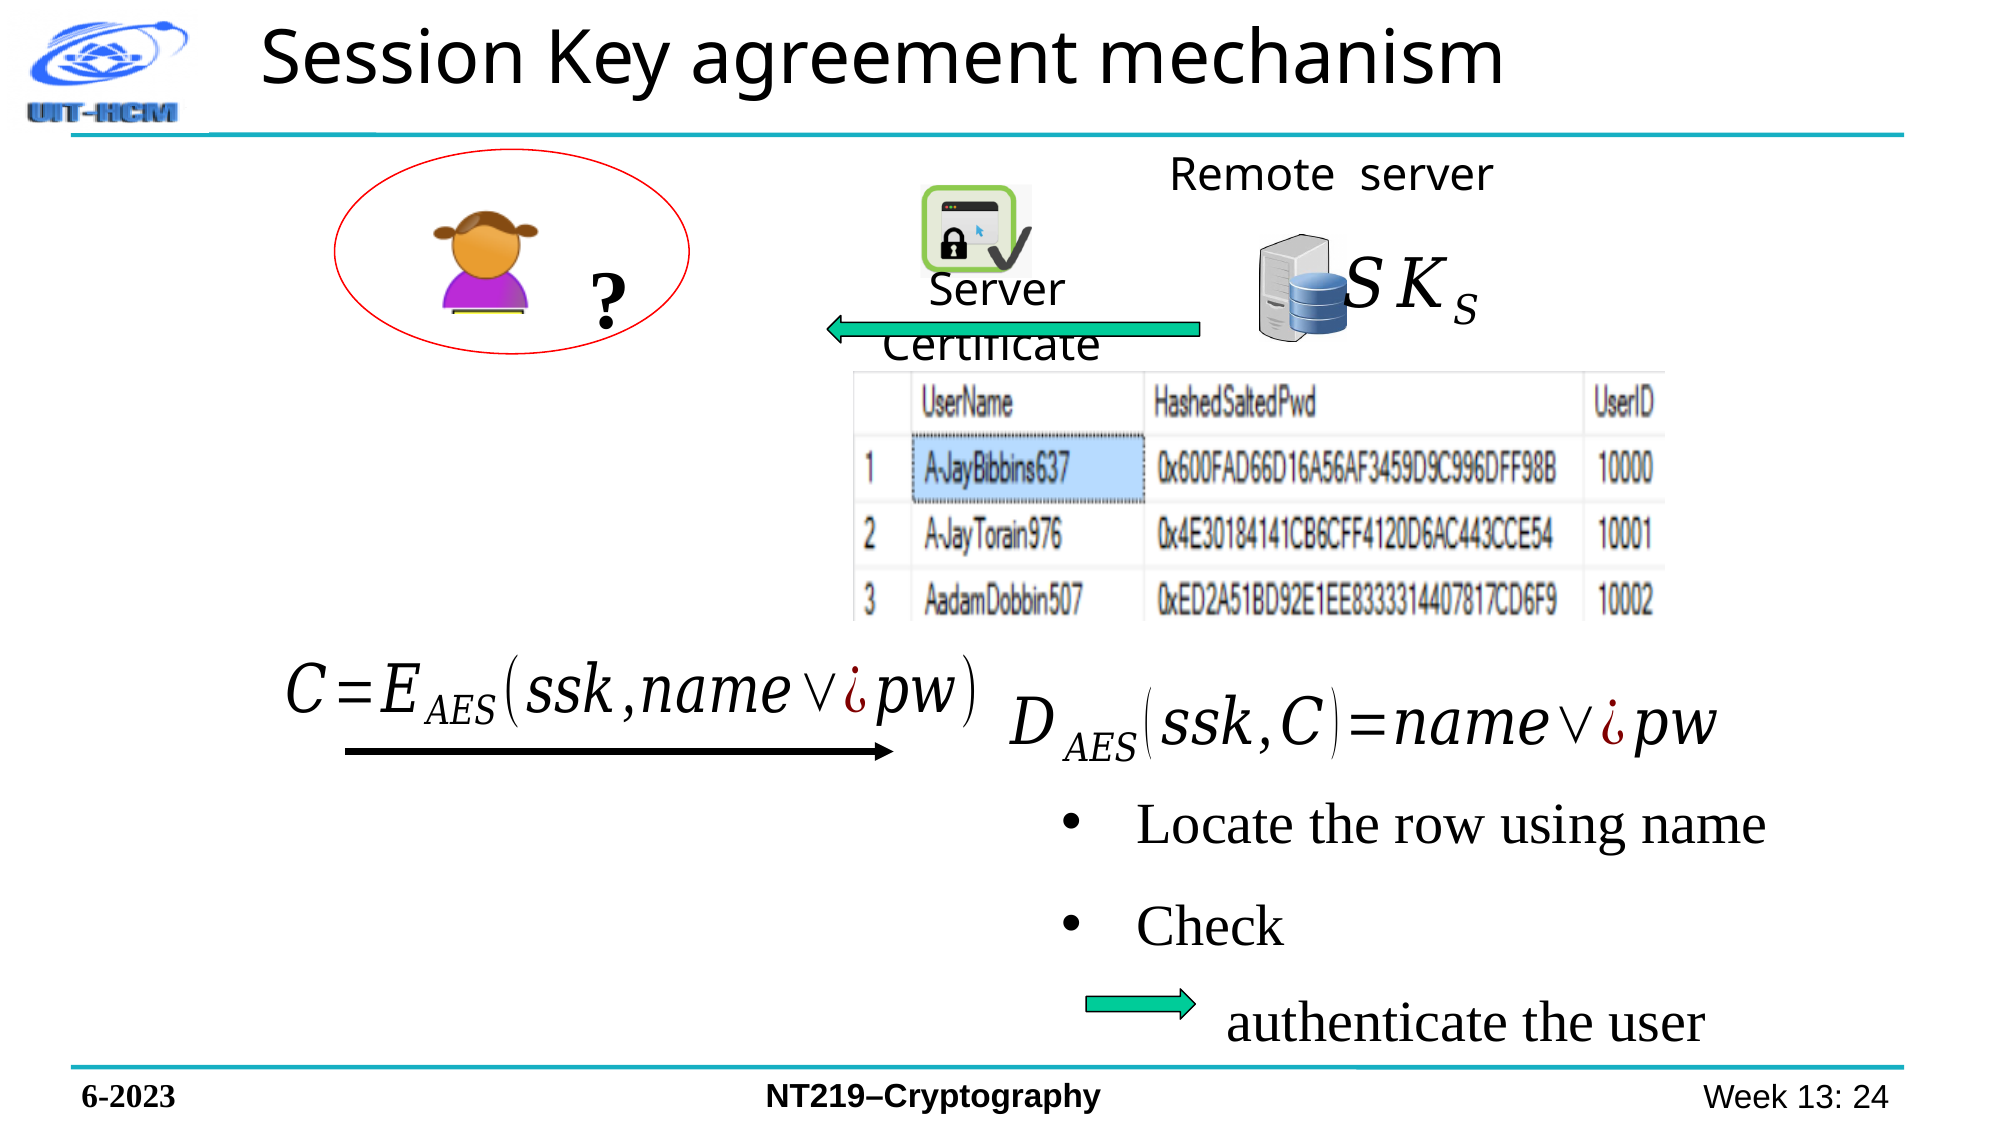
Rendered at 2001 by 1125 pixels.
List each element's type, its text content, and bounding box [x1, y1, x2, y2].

picture [853, 370, 1665, 622]
text_box [1086, 988, 1196, 1020]
text_box authenticate the user [1212, 975, 1727, 1060]
text_box Locate the row using name [1046, 777, 1785, 863]
picture [1259, 233, 1347, 343]
text_box [827, 315, 1200, 343]
text_box Session Key agreement mechanism [244, 0, 1529, 110]
text_box [334, 149, 690, 354]
picture [7, 9, 209, 133]
text_box ? [573, 237, 620, 353]
text_box Remote server [1134, 137, 1529, 207]
picture [916, 182, 1032, 278]
text_box Server Certificate [800, 251, 1195, 377]
picture [426, 207, 542, 314]
